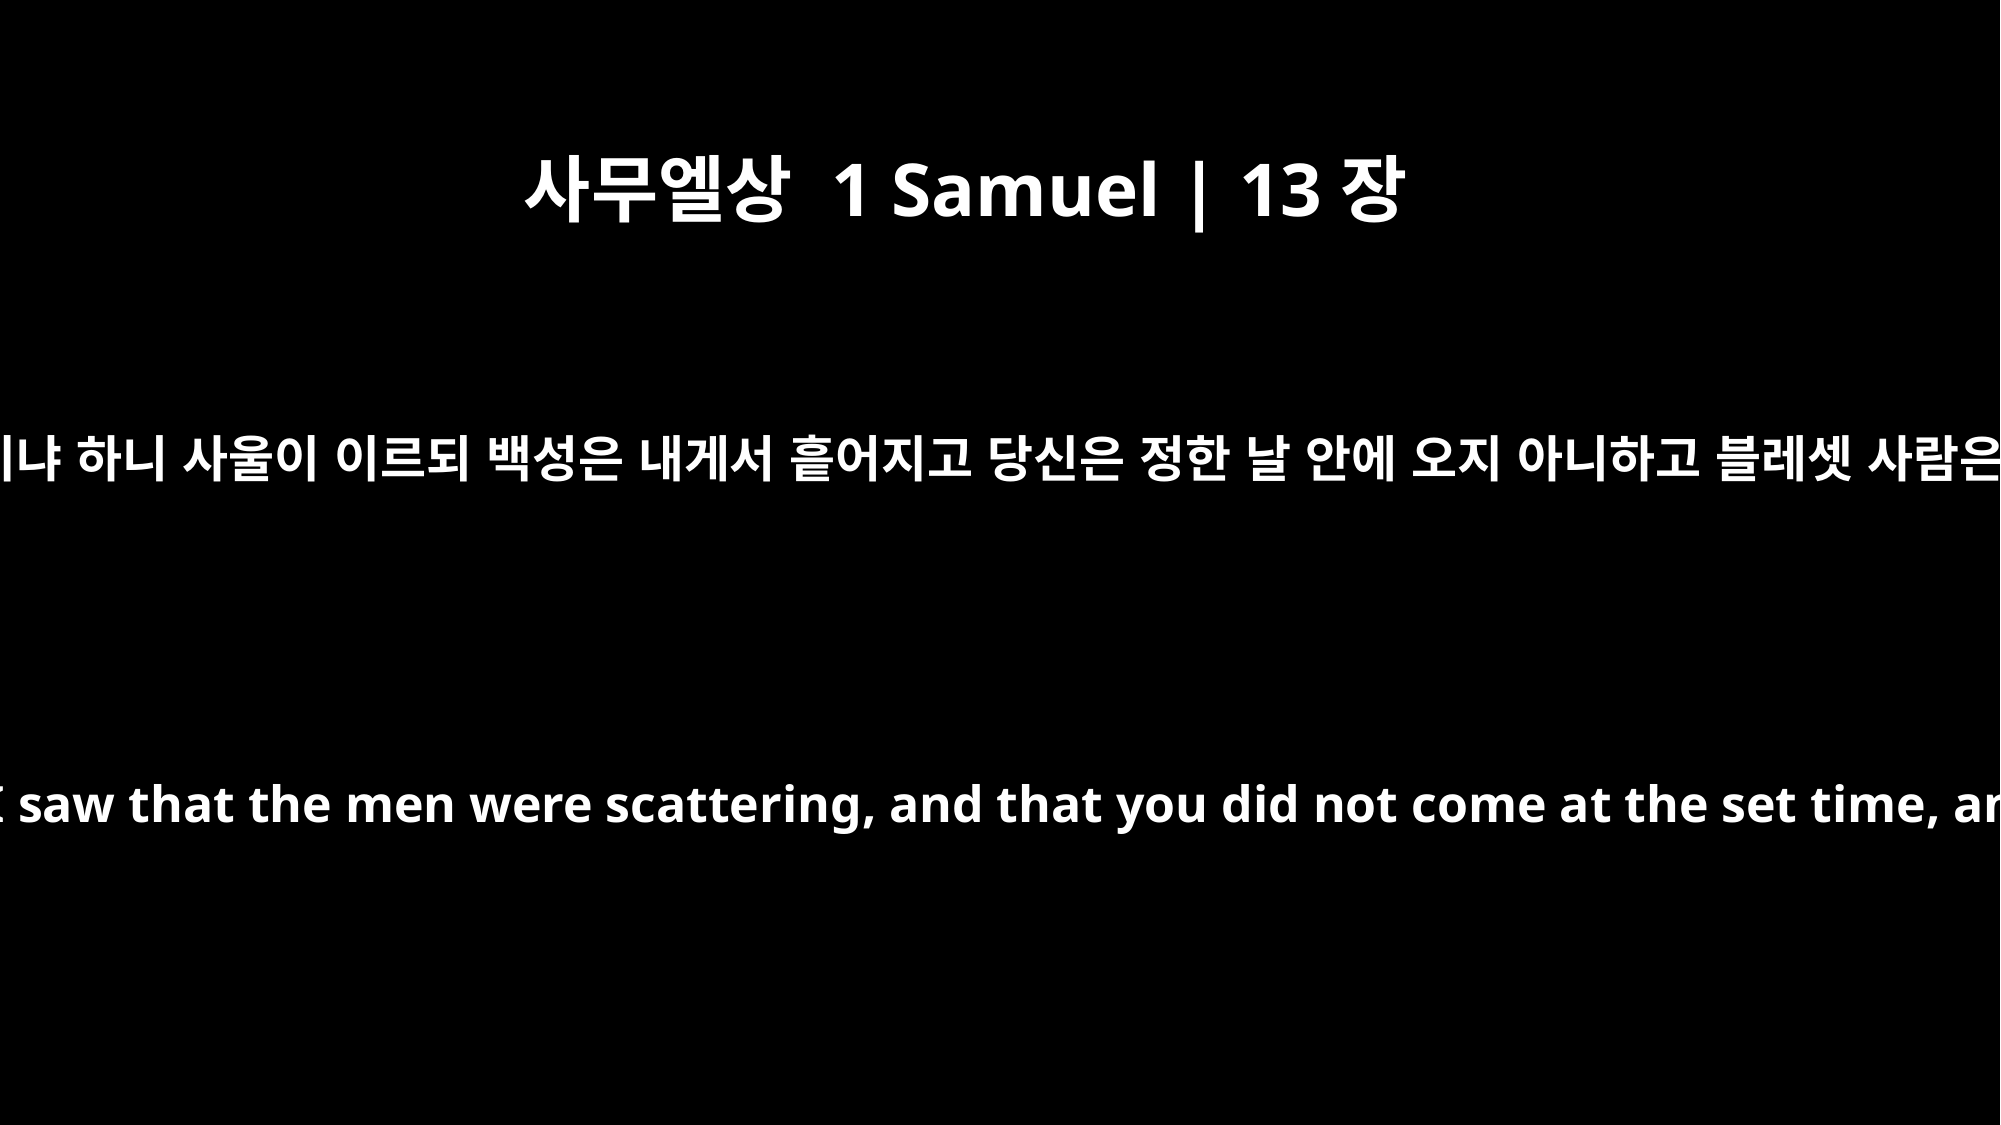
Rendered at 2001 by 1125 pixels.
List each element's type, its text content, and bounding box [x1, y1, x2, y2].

text_box 11 사무엘이 이르되 왕이 행하신 것이 무엇이냐 하니 사울이 이르되 백성은 내게서 흩어지고 당신은 정한 날 안에 오지 아니하고 블레셋 사람은 믹마스에 모였음을 내가 보았으므로 [0, 359, 2000, 495]
text_box 사무엘상 1 Samuel | 13장 [509, 136, 1423, 239]
text_box "What have you done?" asked Samuel. Saul replied, "When I saw that the men were scattering, and that you did not come at the set time, and that the Philistines were assembling at Micmash, [0, 764, 2000, 840]
